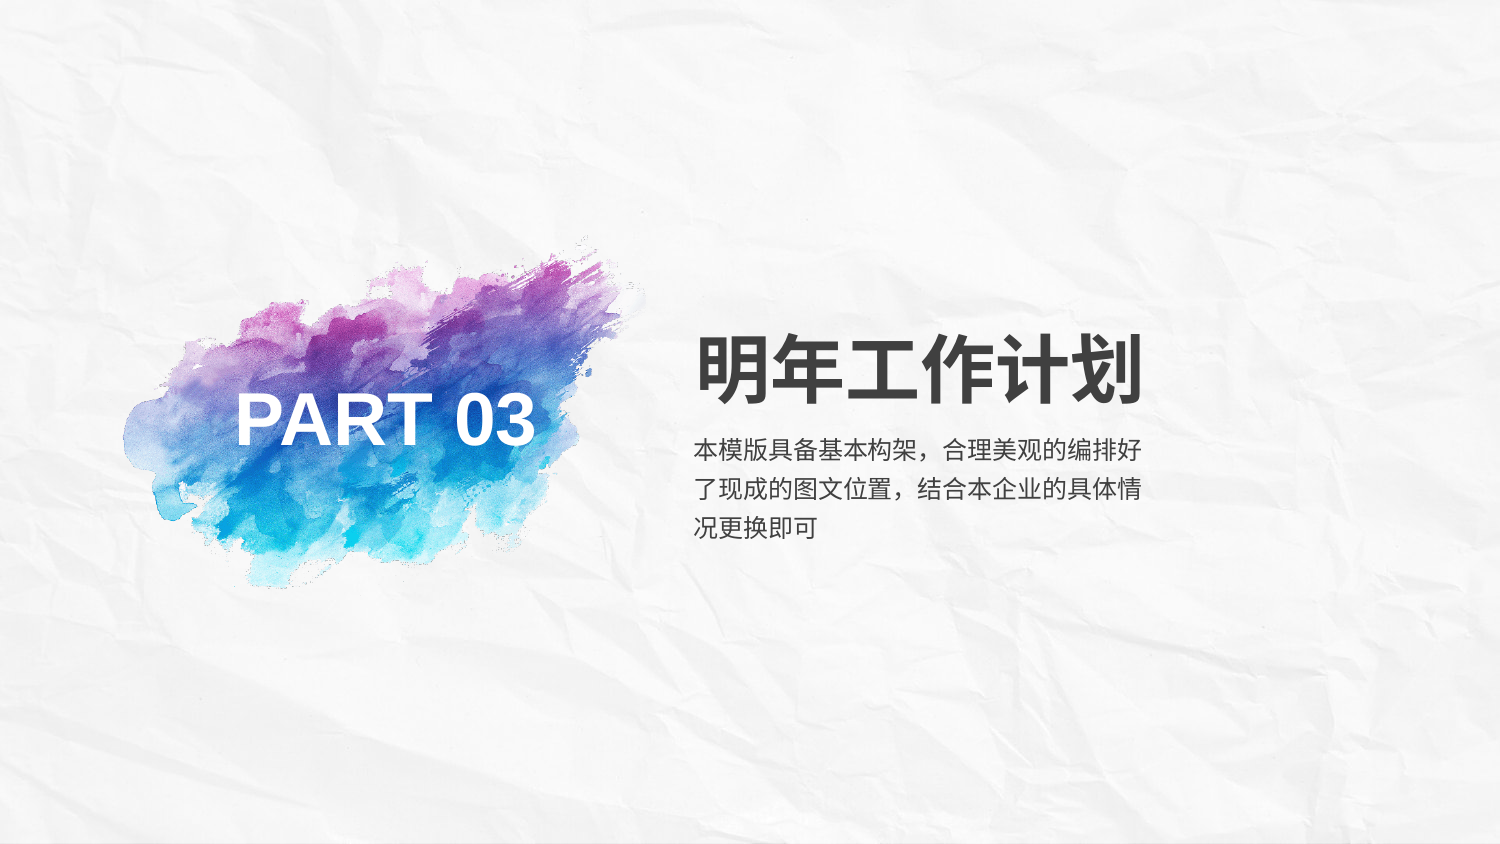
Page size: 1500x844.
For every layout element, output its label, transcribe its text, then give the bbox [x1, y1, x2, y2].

text_box 本模版具备基本构架，合理美观的编排好了现成的图文位置，结合本企业的具体情况更换即可 [681, 420, 1159, 573]
text_box 明年工作计划 [681, 315, 1161, 421]
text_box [88, 226, 646, 617]
